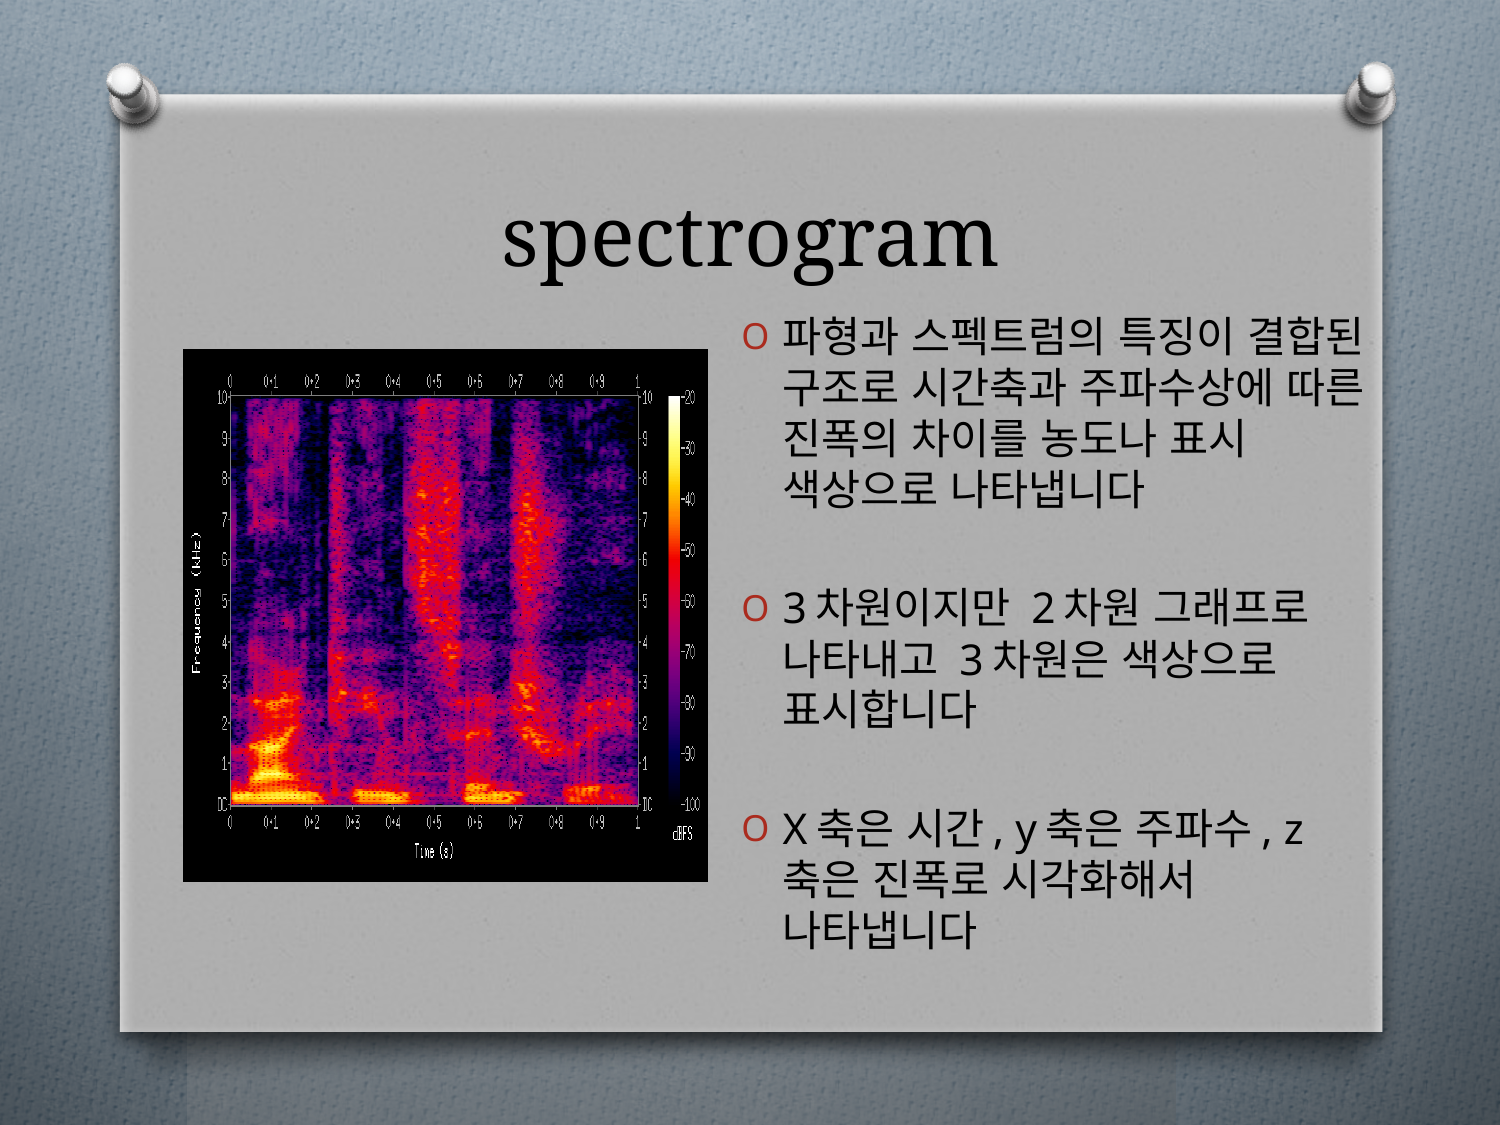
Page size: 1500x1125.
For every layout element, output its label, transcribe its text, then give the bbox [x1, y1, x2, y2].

list 파형과 스펙트럼의 특징이 결합된 구조로 시간축과 주파수상에 따른 진폭의 차이를 농도나 표시 색상으로 나타냅니다 3차원이지만 2차원 그래프로 나타내고 3차원은 색상으로 표시합니다 X축은 시간, y축은 주파수, z축은 진폭로 시각화해서 나타냅니다 [726, 302, 1389, 1005]
picture [75, 29, 198, 153]
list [182, 349, 709, 882]
picture [1317, 35, 1439, 156]
title spectrogram [179, 134, 1323, 332]
